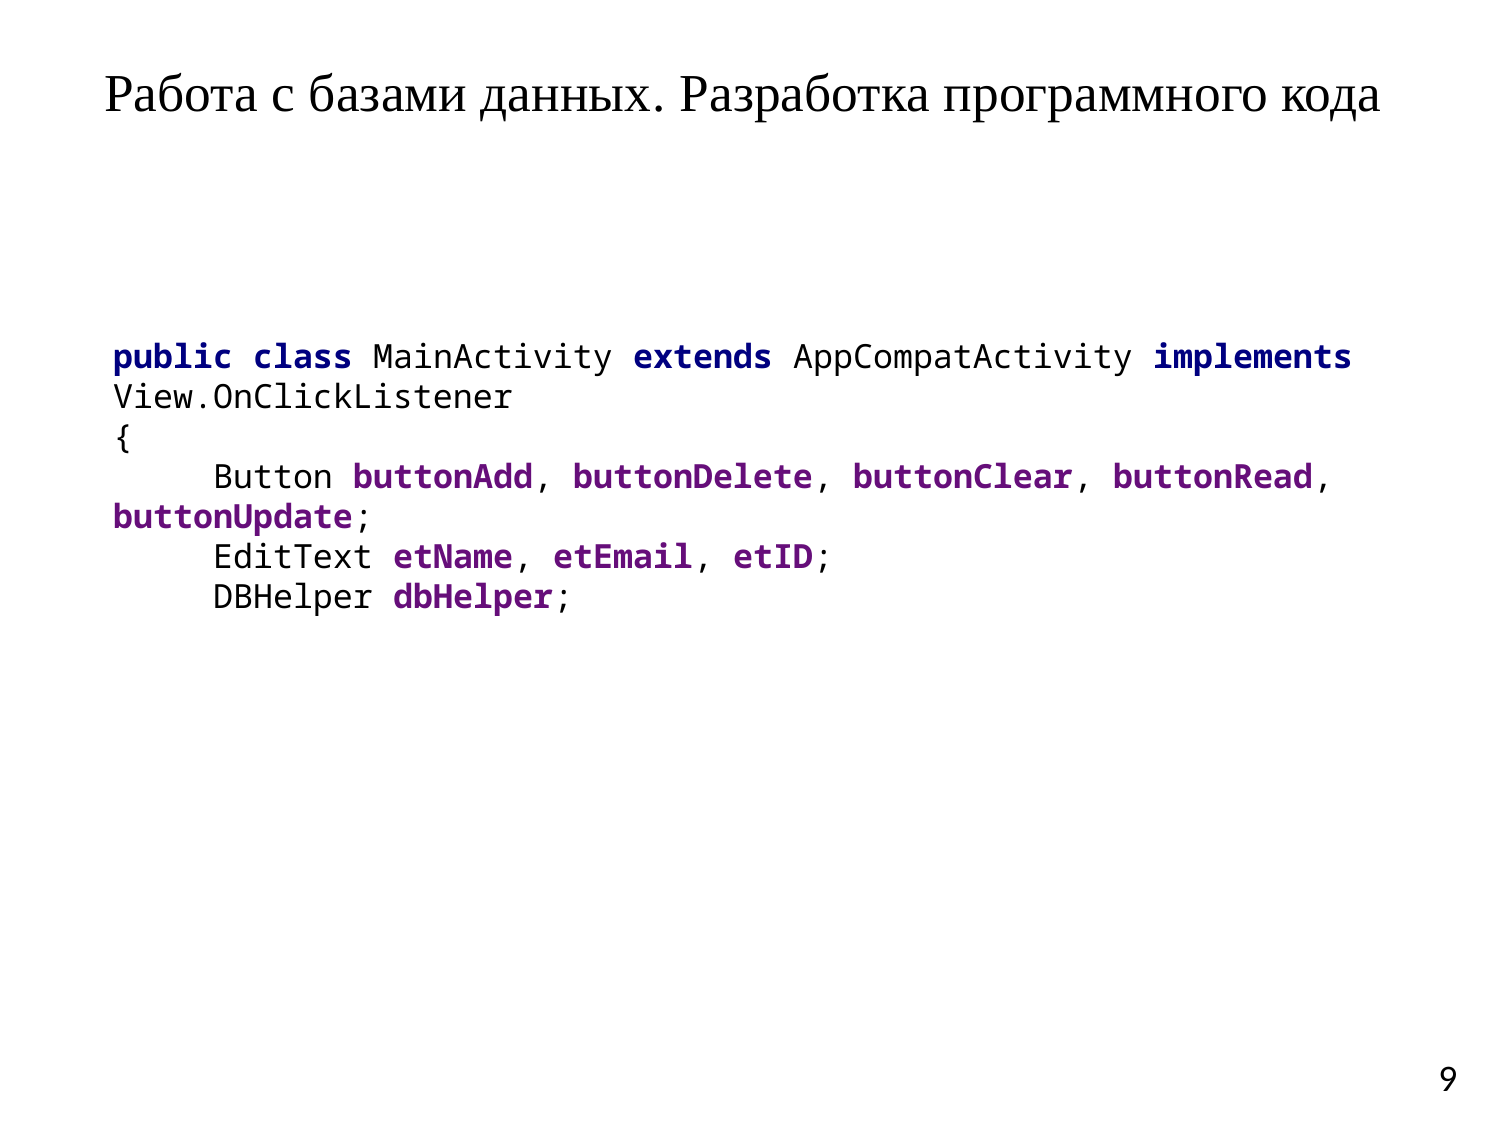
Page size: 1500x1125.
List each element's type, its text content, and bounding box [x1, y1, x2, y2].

text_box public class MainActivity extends AppCompatActivity implements View.OnClickListener { Button buttonAdd, buttonDelete, buttonClear, buttonRead, buttonUpdate; EditText etName, etEmail, etID; DBHelper dbHelper; [98, 327, 1388, 623]
title Работа с базами данных. Разработка программного кода [30, 30, 1456, 149]
text_box 9 [1423, 1046, 1473, 1107]
